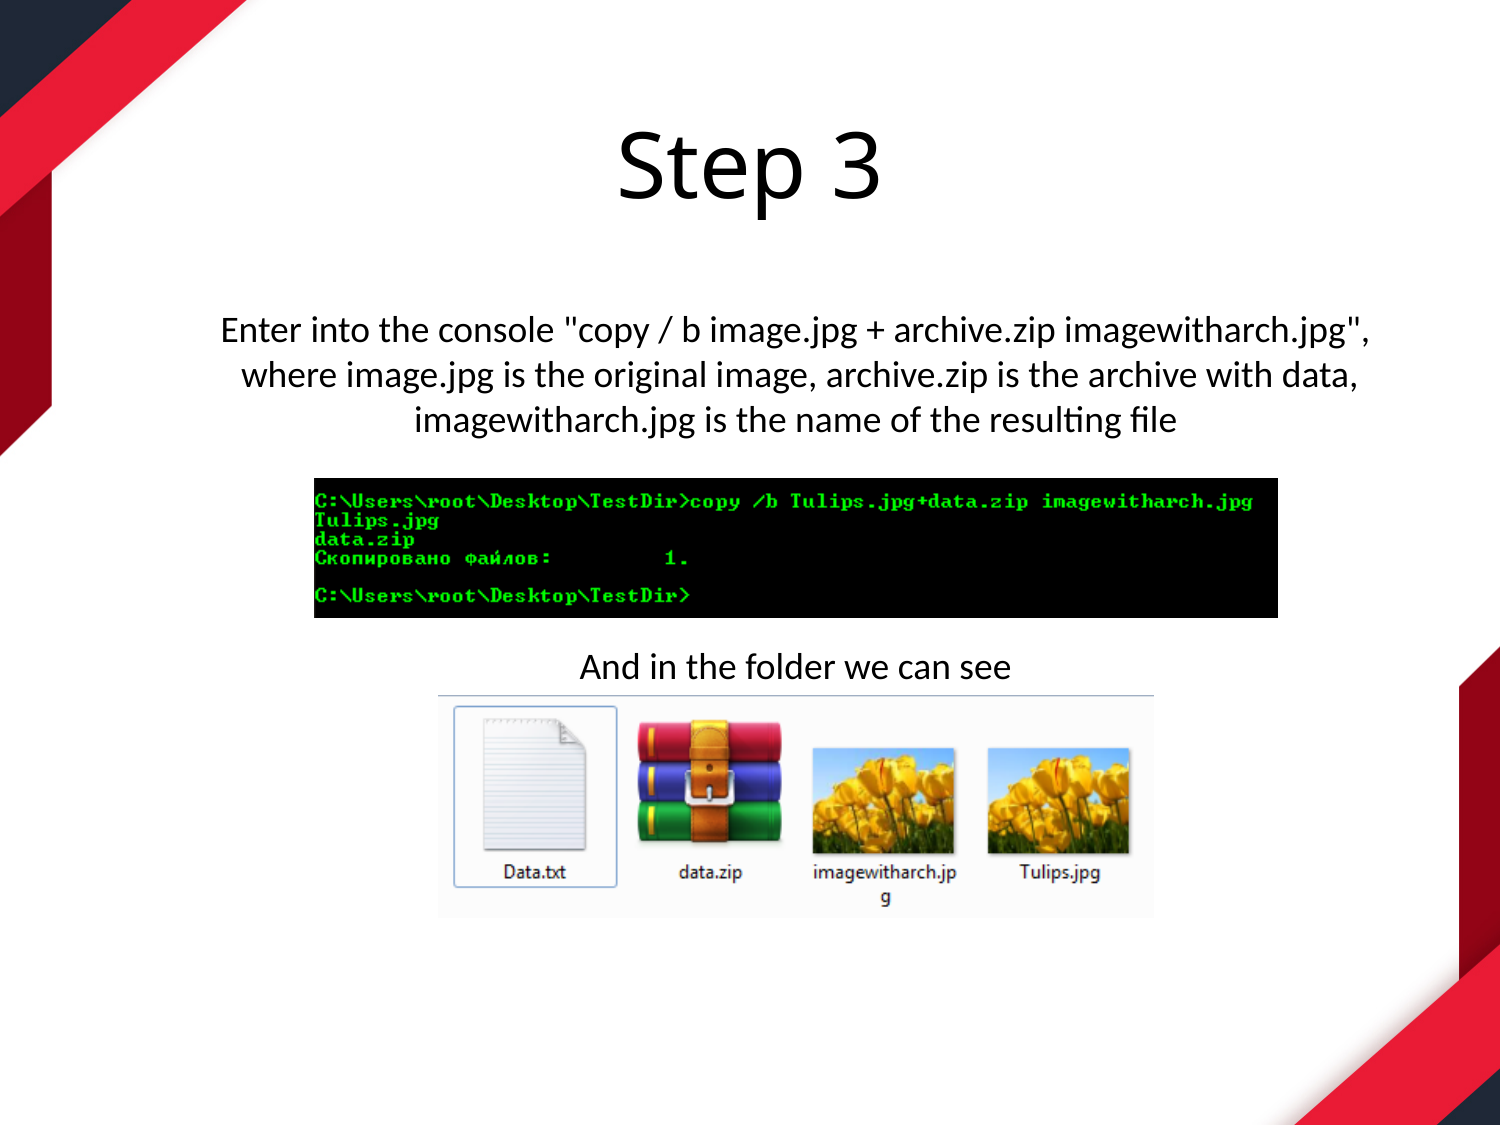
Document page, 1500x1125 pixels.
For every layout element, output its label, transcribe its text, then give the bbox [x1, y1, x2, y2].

text_box Enter into the console "copy / b image.jpg + archive.zip imagewitharch.jpg", where image.jpg is the original image, archive.zip is the archive with data, imagewitharch.jpg is the name of the resulting file [199, 253, 1393, 493]
picture [0, 0, 1500, 1125]
title Step 3 [103, 59, 1397, 278]
text_box And in the folder we can see [564, 634, 1028, 695]
